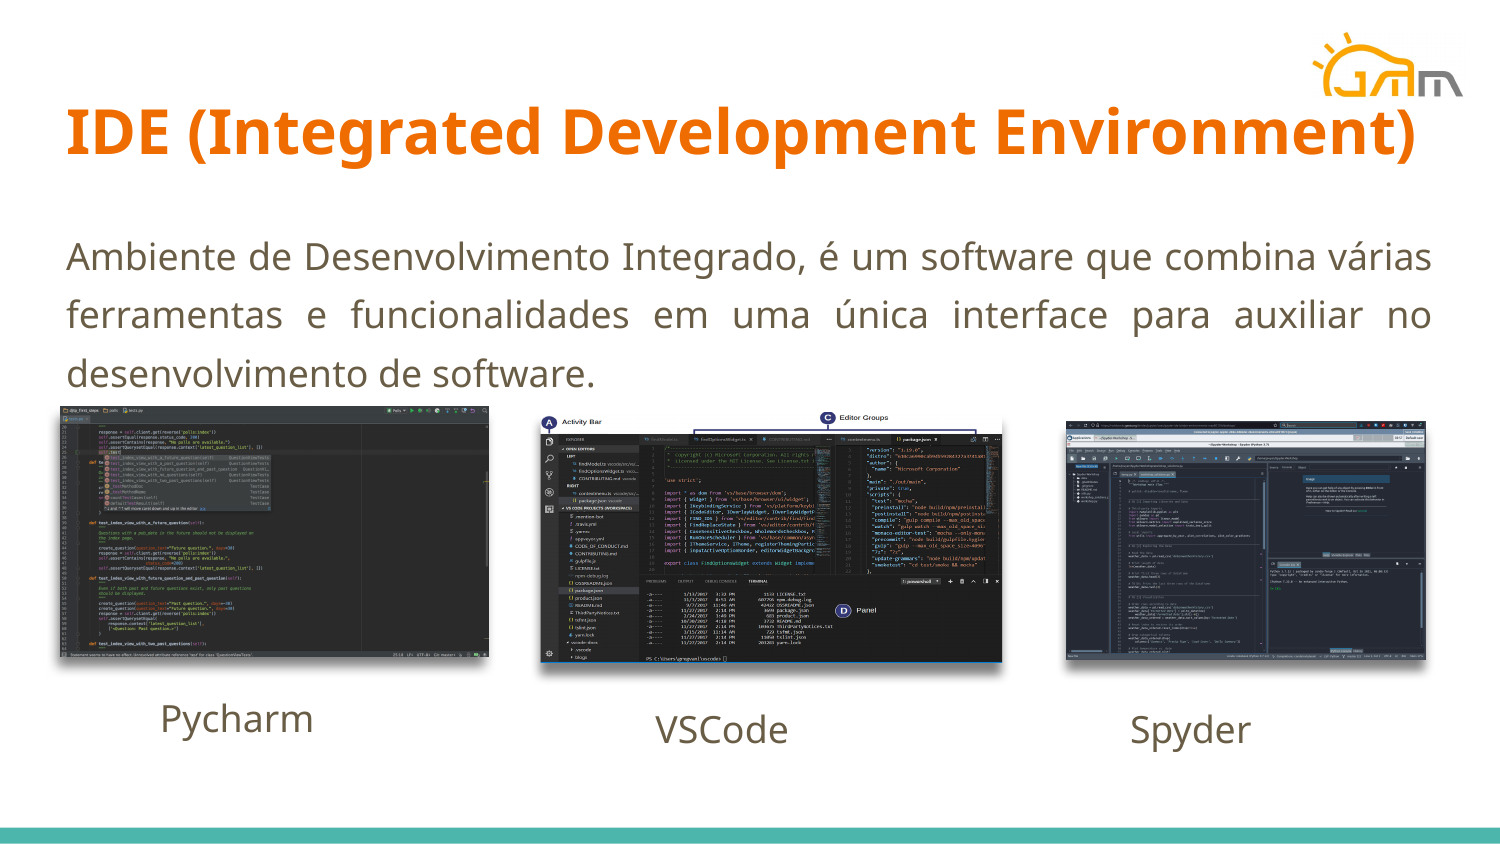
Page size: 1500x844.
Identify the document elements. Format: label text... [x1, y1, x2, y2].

picture [1309, 30, 1469, 99]
picture [60, 406, 490, 657]
list Ambiente de Desenvolvimento Integrado, é um software que combina várias ferramentas e funcionalidades em uma única interface para auxiliar no desenvolvimento de software. [51, 207, 1449, 446]
title IDE (Integrated Development Environment) [51, 72, 1449, 189]
picture [1066, 421, 1426, 660]
text_box Spyder [1114, 690, 1377, 762]
picture [540, 411, 1003, 663]
text_box Pycharm [144, 679, 407, 750]
text_box VSCode [640, 690, 903, 762]
